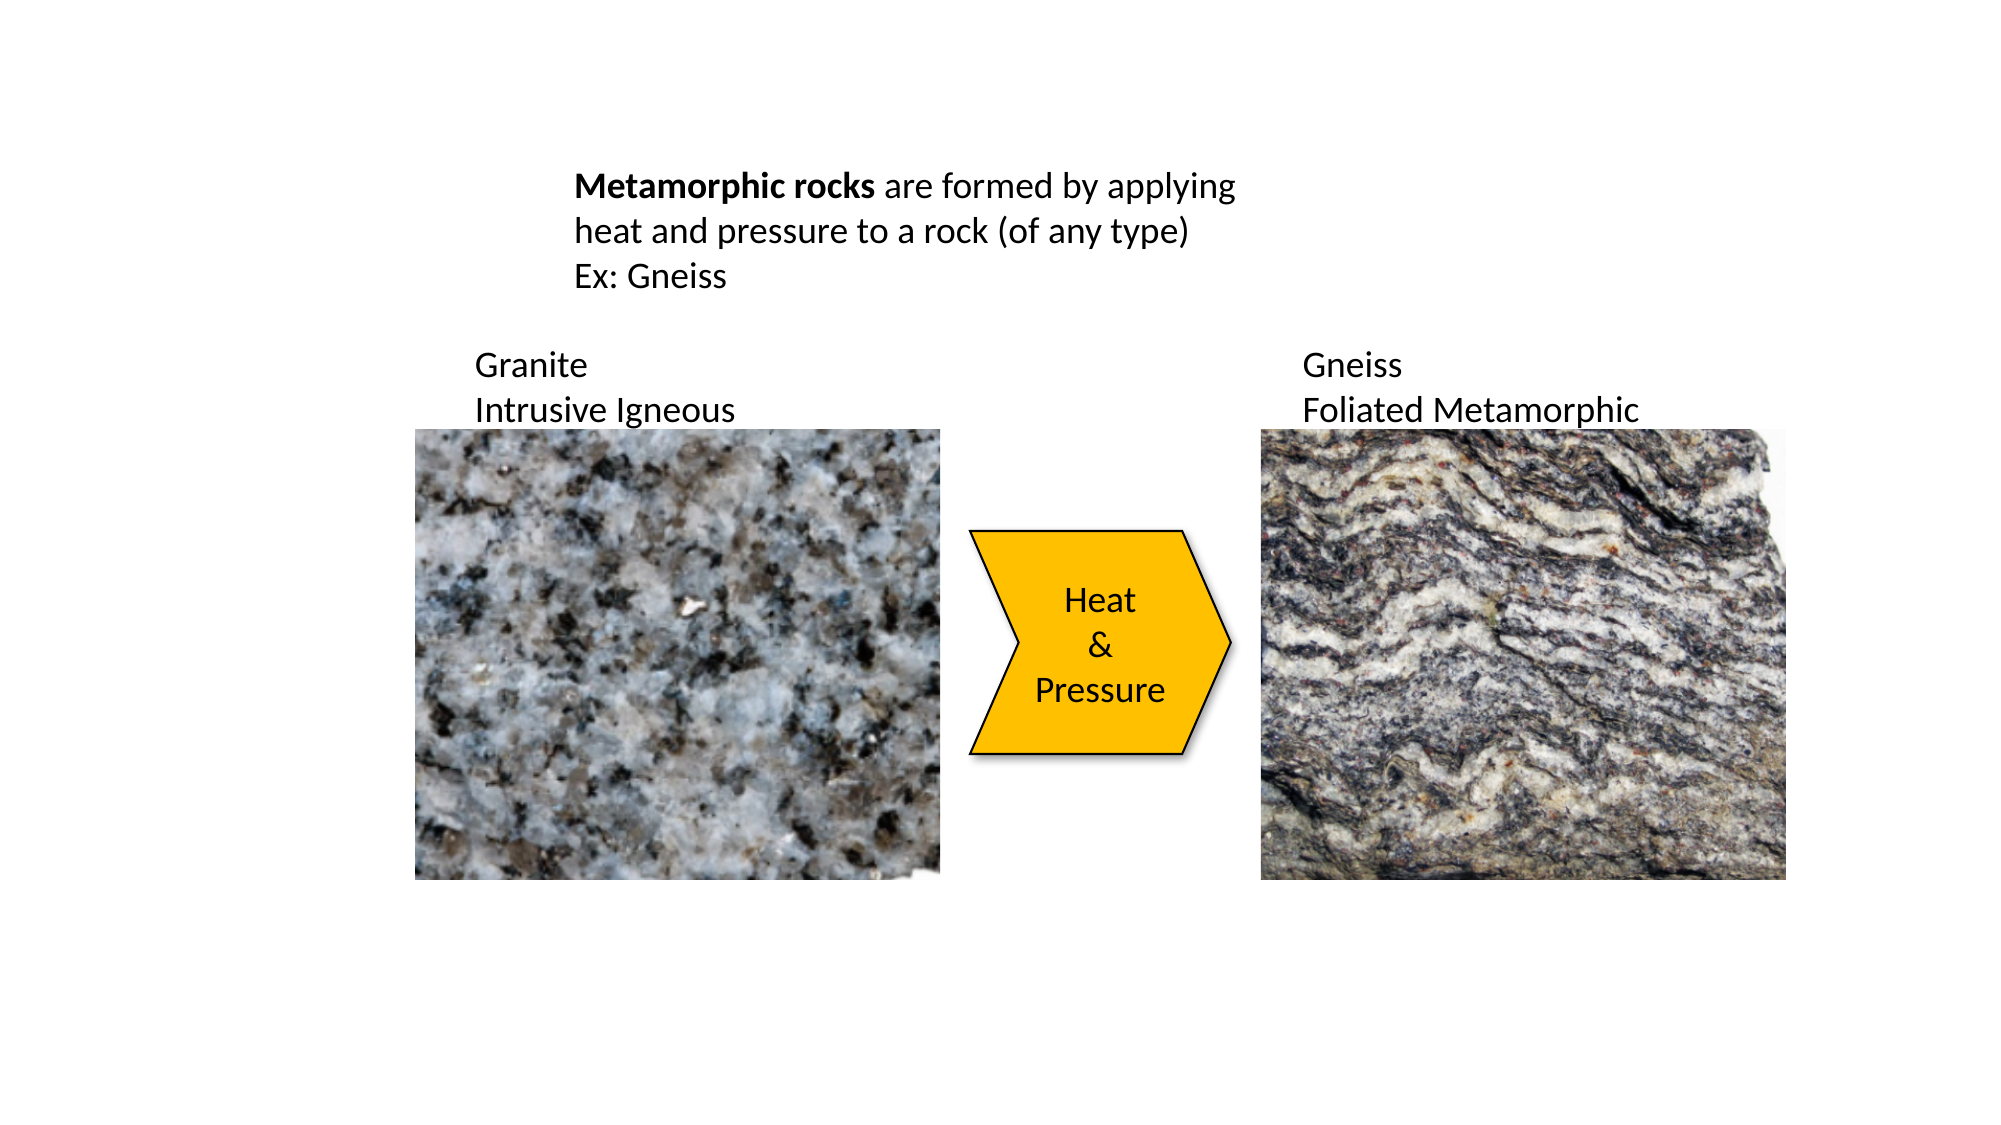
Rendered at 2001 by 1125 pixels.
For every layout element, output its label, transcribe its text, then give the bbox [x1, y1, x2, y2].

text_box Heat & Pressure [968, 529, 1232, 756]
text_box Gneiss Foliated Metamorphic [1287, 332, 1657, 429]
picture [1260, 429, 1786, 880]
text_box Granite Intrusive Igneous [460, 332, 830, 429]
picture [415, 429, 941, 880]
text_box Metamorphic rocks are formed by applying heat and pressure to a rock (of any type) Ex: Gneiss [559, 153, 1261, 304]
